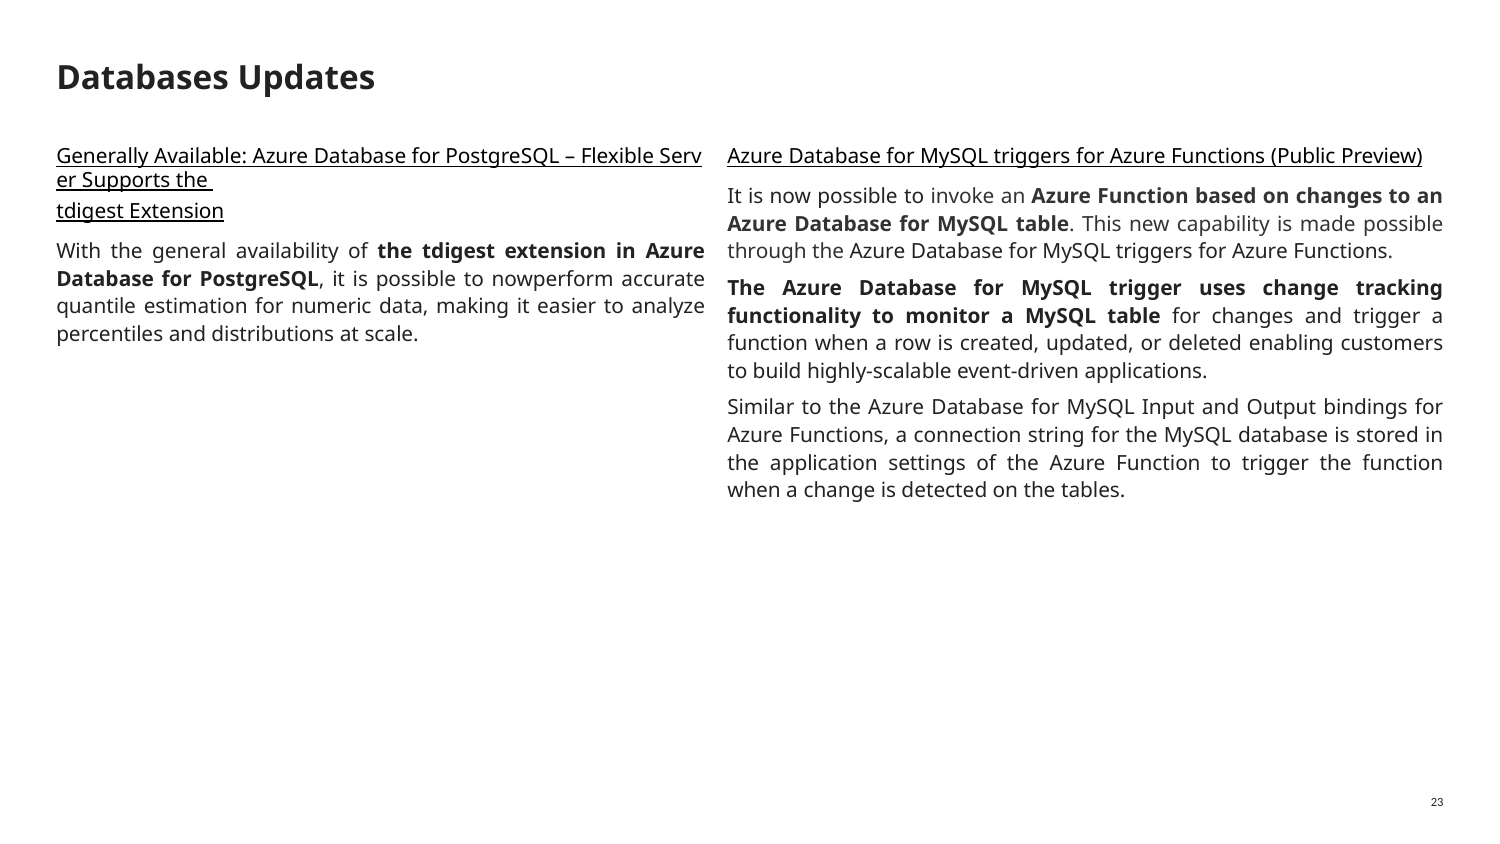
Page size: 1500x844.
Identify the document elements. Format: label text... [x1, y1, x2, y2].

list Generally Available: Azure Database for PostgreSQL – Flexible Server Supports the tdigest Extension With the general availability of the tdigest extension in Azure Database for PostgreSQL, it is possible to nowperform accurate quantile estimation for numeric data, making it easier to analyze percentiles and distributions at scale. [56, 140, 706, 760]
title Databases Updates [56, 56, 1444, 113]
list Azure Database for MySQL triggers for Azure Functions (Public Preview) It is now possible to invoke an Azure Function based on changes to an Azure Database for MySQL table. This new capability is made possible through the Azure Database for MySQL triggers for Azure Functions. The Azure Database for MySQL trigger uses change tracking functionality to monitor a MySQL table for changes and trigger a function when a row is created, updated, or deleted enabling customers to build highly-scalable event-driven applications. Similar to the Azure Database for MySQL Input and Output bindings for Azure Functions, a connection string for the MySQL database is stored in the application settings of the Azure Function to trigger the function when a change is detected on the tables. [727, 140, 1444, 760]
